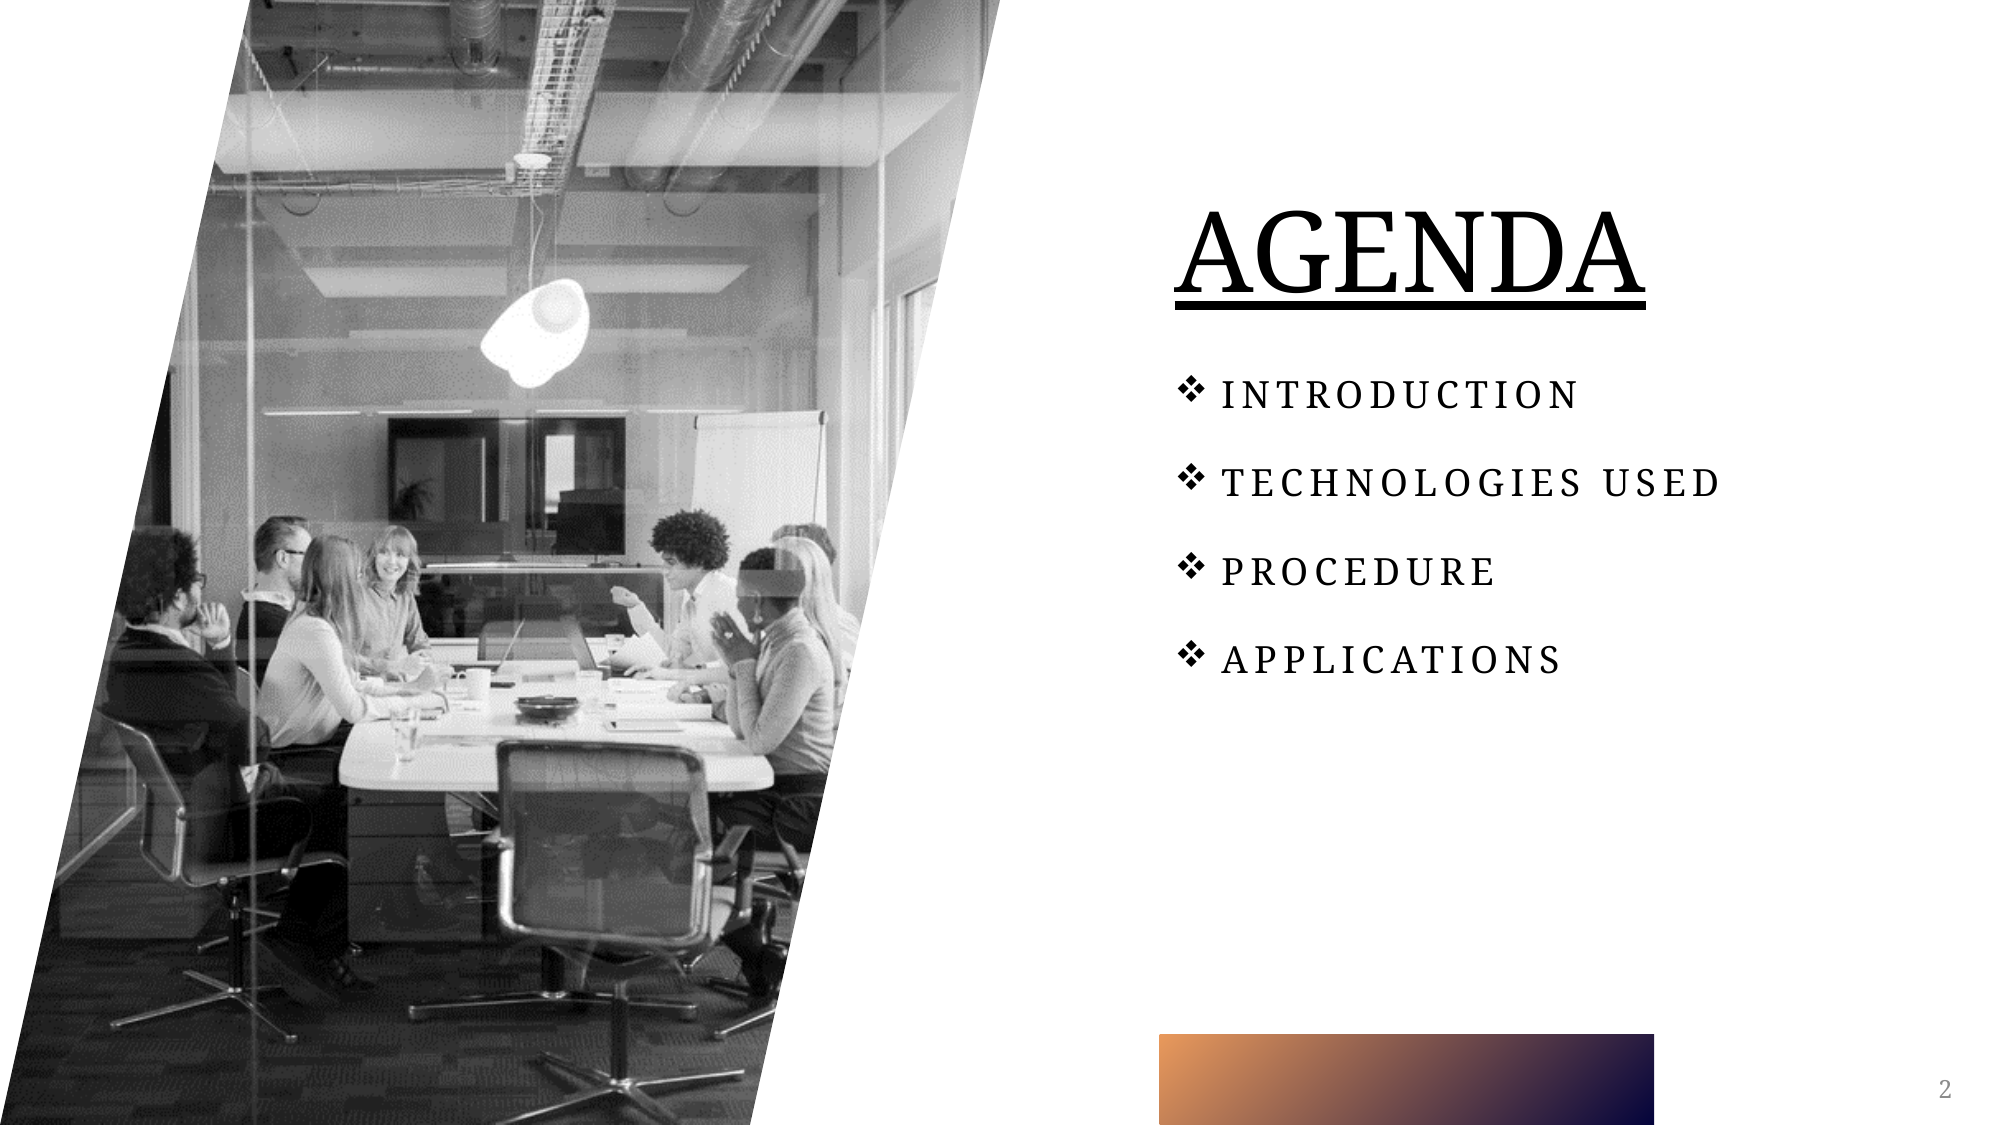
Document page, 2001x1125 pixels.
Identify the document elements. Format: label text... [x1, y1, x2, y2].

slide_number 2 [1894, 1061, 1968, 1121]
title Agenda [1159, 105, 1955, 341]
picture [0, 0, 1000, 1125]
list INTRODUCTION TECHNOLOGIES USED PROCEDURE APPLICATIONS [1159, 341, 1835, 834]
